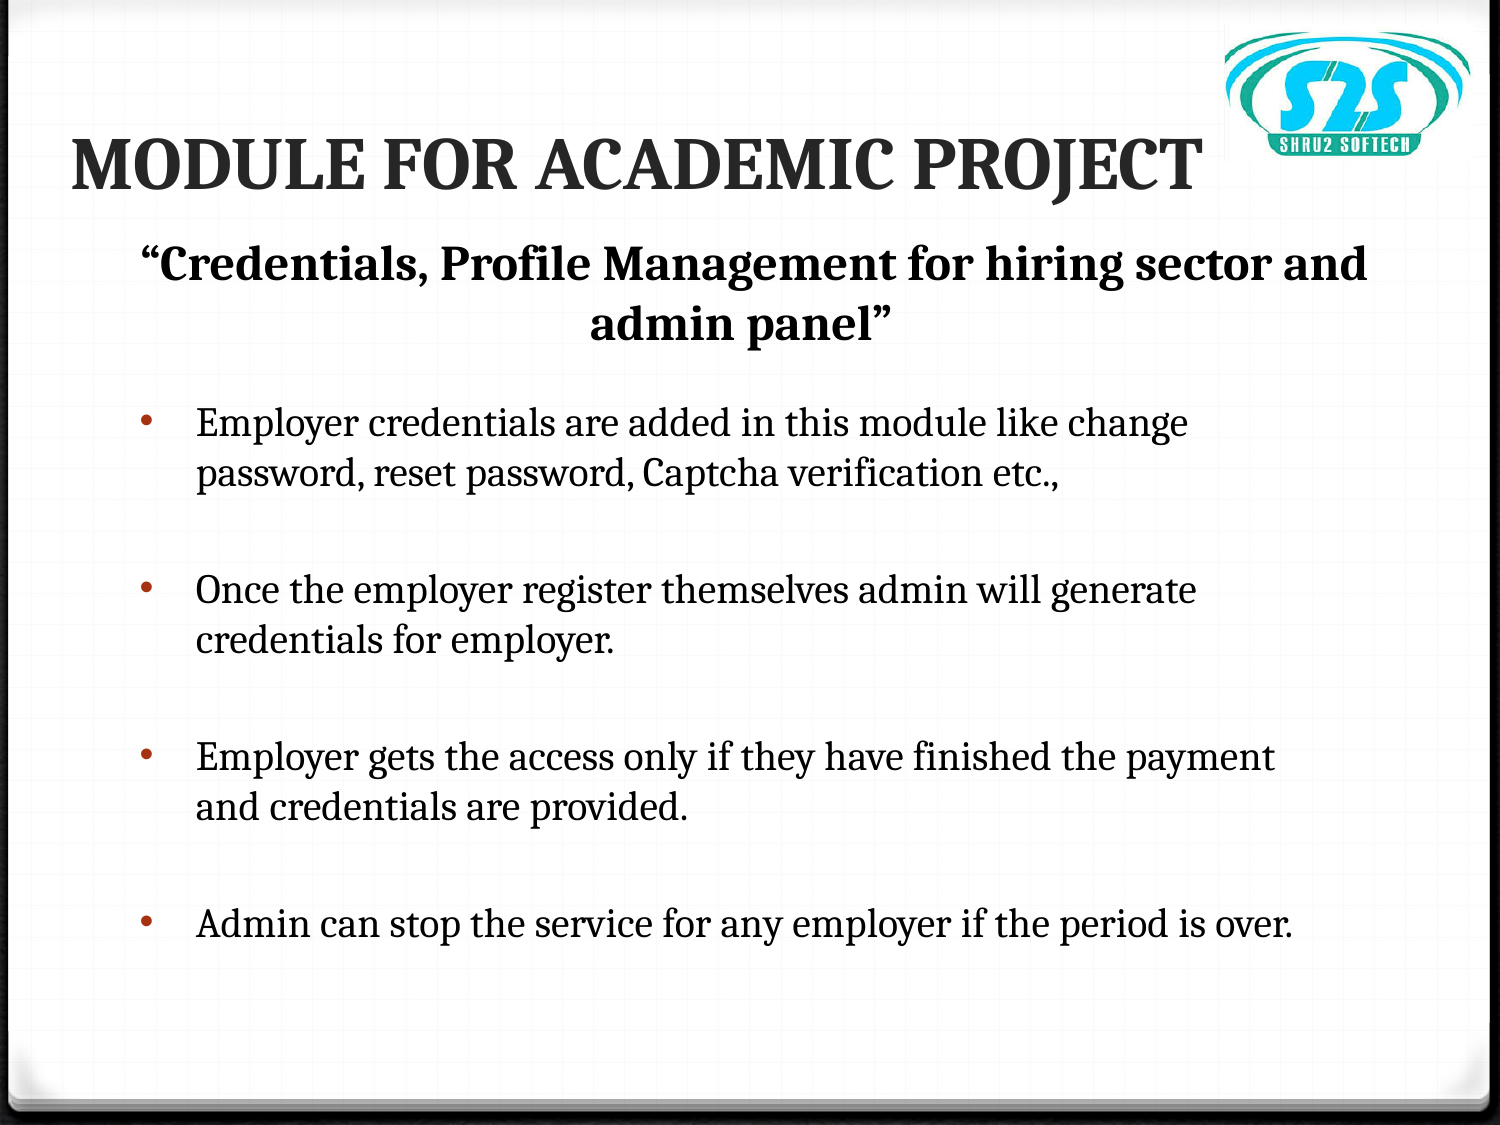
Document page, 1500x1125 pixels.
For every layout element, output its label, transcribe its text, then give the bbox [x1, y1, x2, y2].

text_box MODULE FOR ACADEMIC PROJECT [0, 74, 1288, 213]
list Employer credentials are added in this module like change password, reset password, Captcha verification etc., Once the employer register themselves admin will generate credentials for employer. Employer gets the access only if they have finished the payment and credentials are provided. Admin can stop the service for any employer if the period is over. [124, 387, 1350, 1075]
picture [0, 0, 1500, 1125]
text_box “Credentials, Profile Management for hiring sector and admin panel” [125, 223, 1438, 359]
